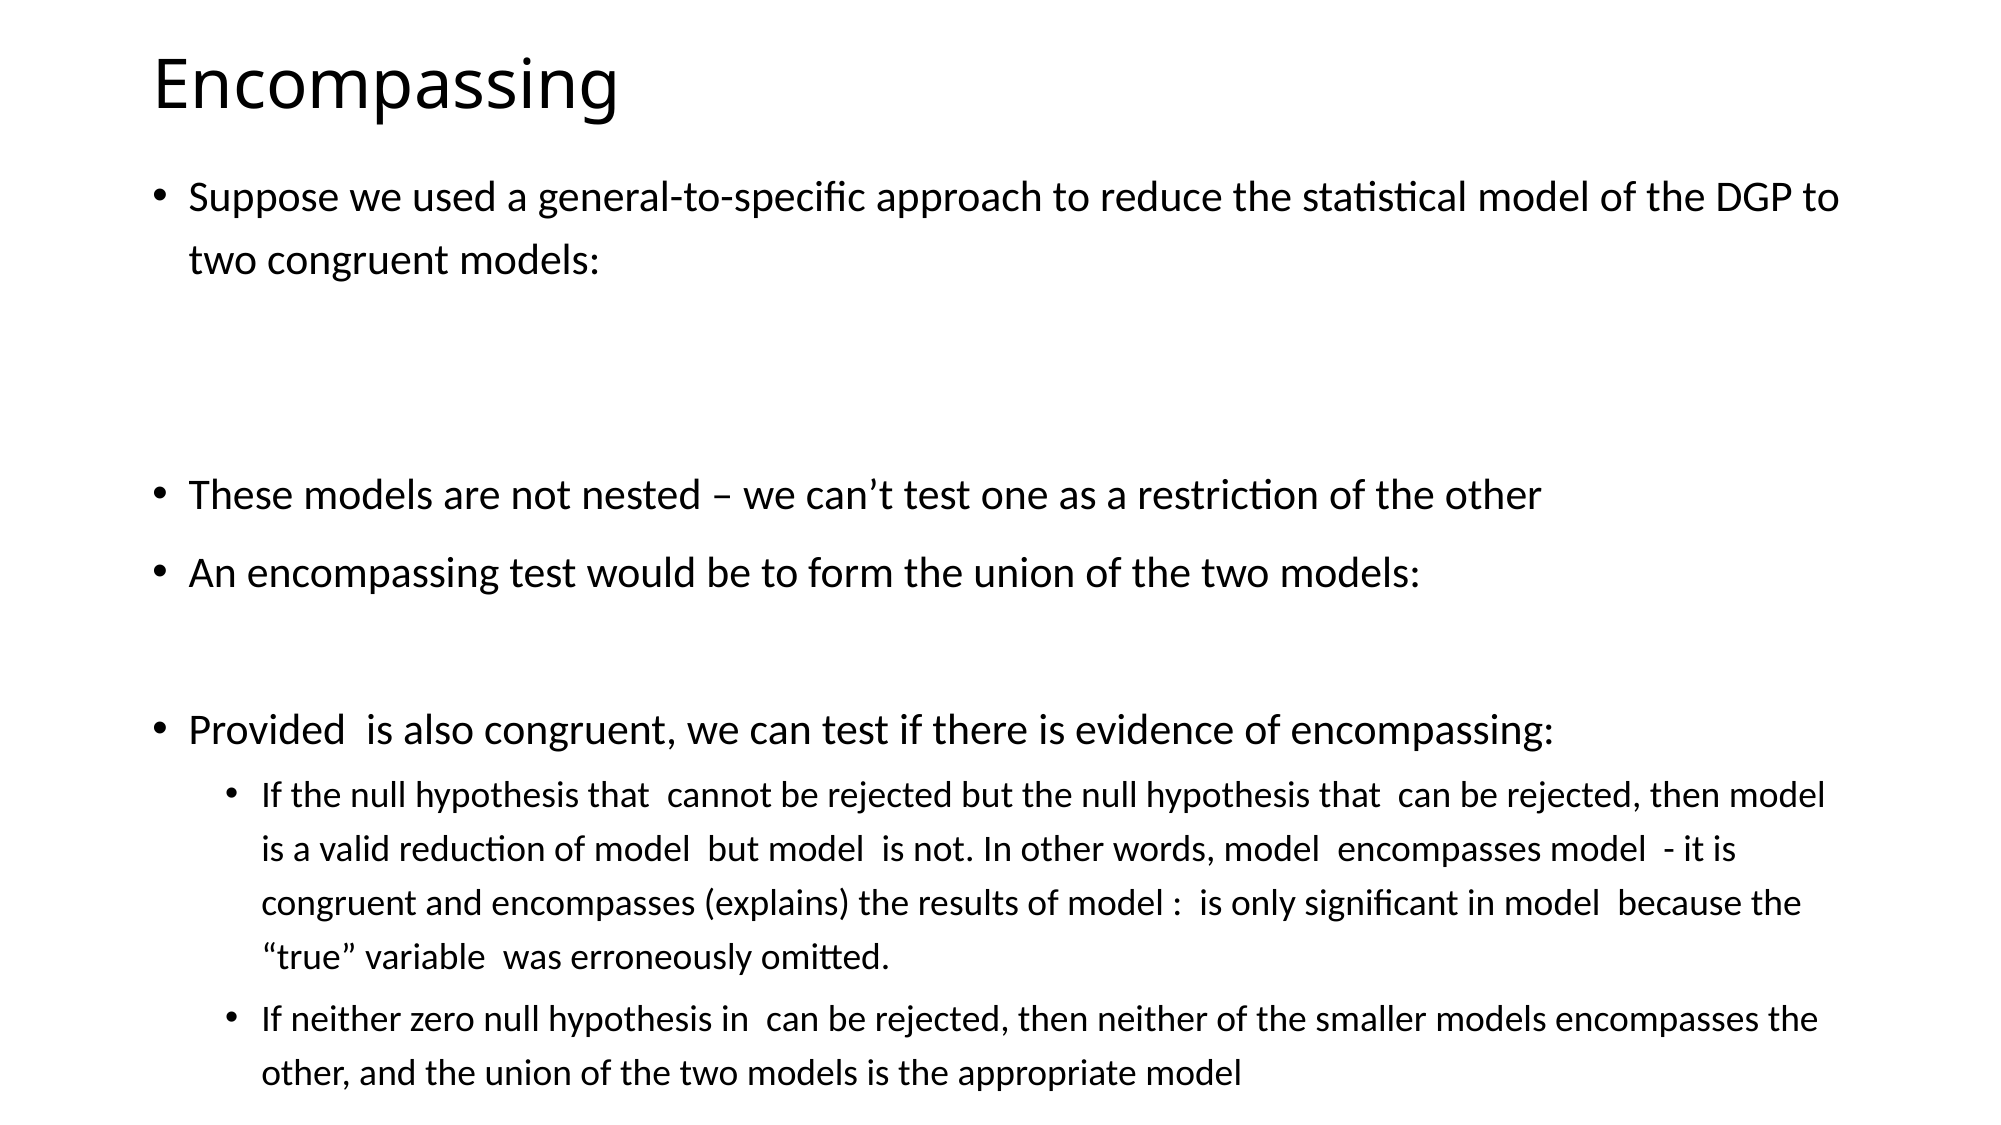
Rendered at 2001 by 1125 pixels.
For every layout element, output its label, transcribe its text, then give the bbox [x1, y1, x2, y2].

title Encompassing [137, 40, 1863, 131]
